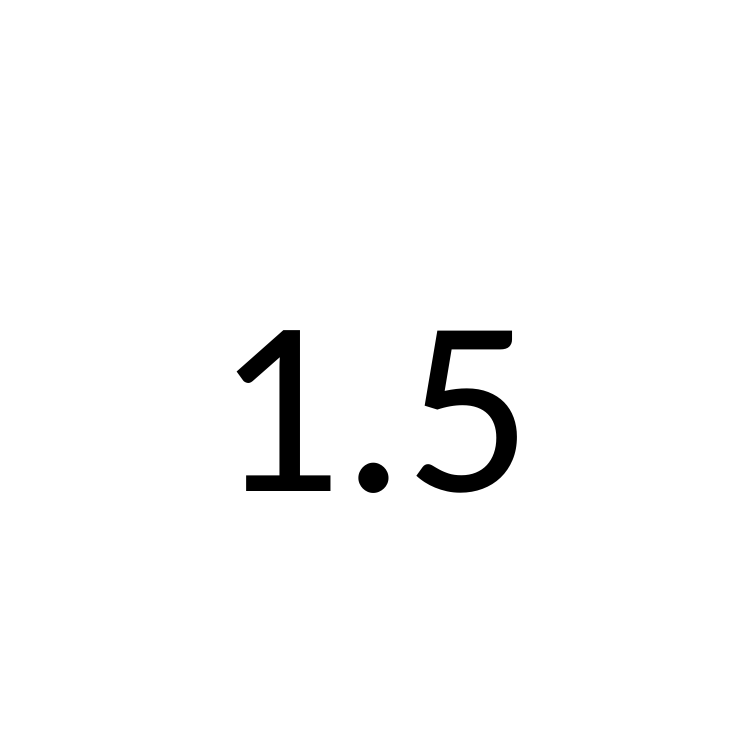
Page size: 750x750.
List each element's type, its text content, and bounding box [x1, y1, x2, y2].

text_box 1.5 [0, 237, 749, 545]
